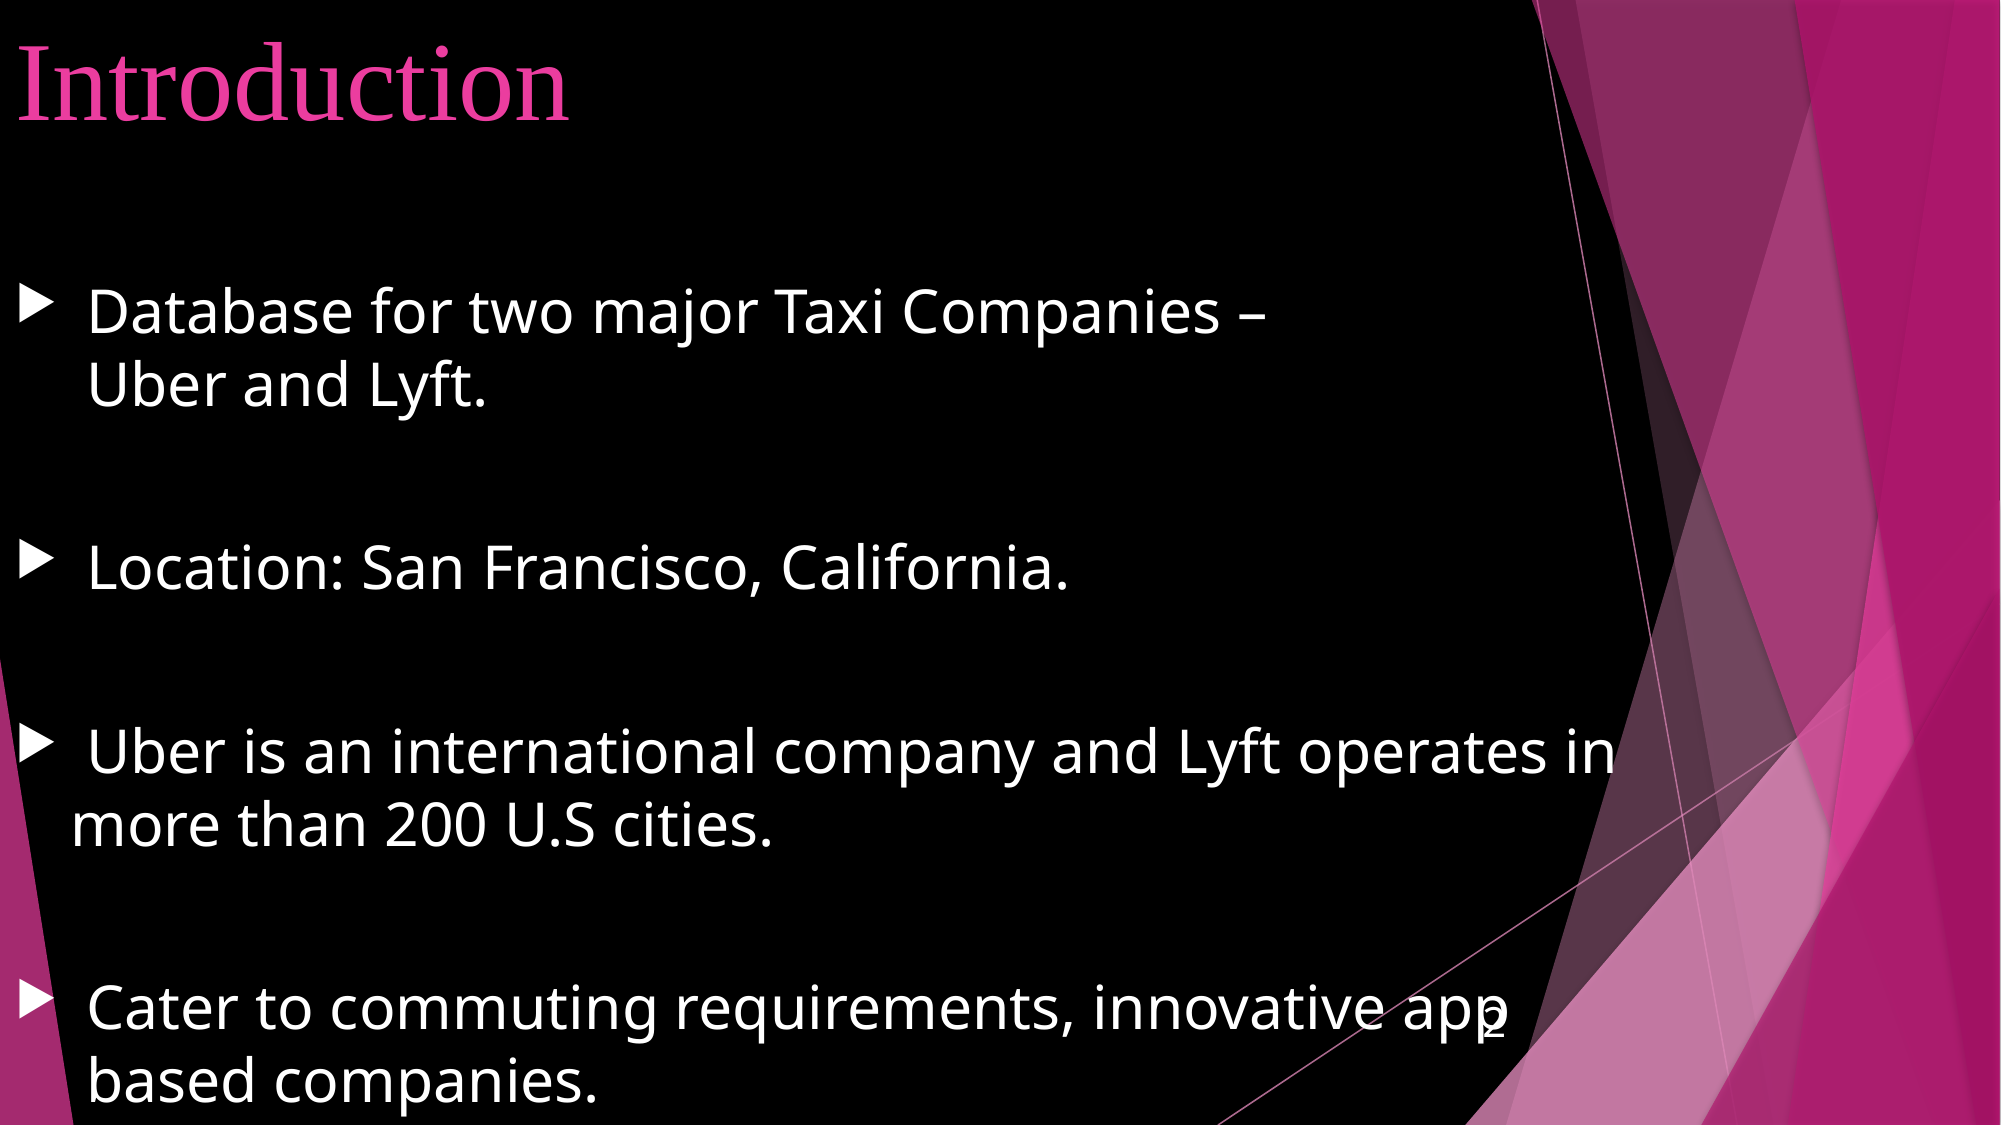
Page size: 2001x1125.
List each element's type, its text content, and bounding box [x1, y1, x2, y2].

title Introduction [0, 0, 1411, 217]
list Database for two major Taxi Companies – Uber and Lyft. Location: San Francisco, California. Uber is an international company and Lyft operates in more than 200 U.S cities. Cater to commuting requirements, innovative app based companies. [0, 265, 1690, 1125]
slide_number 2 [1409, 991, 1522, 1051]
